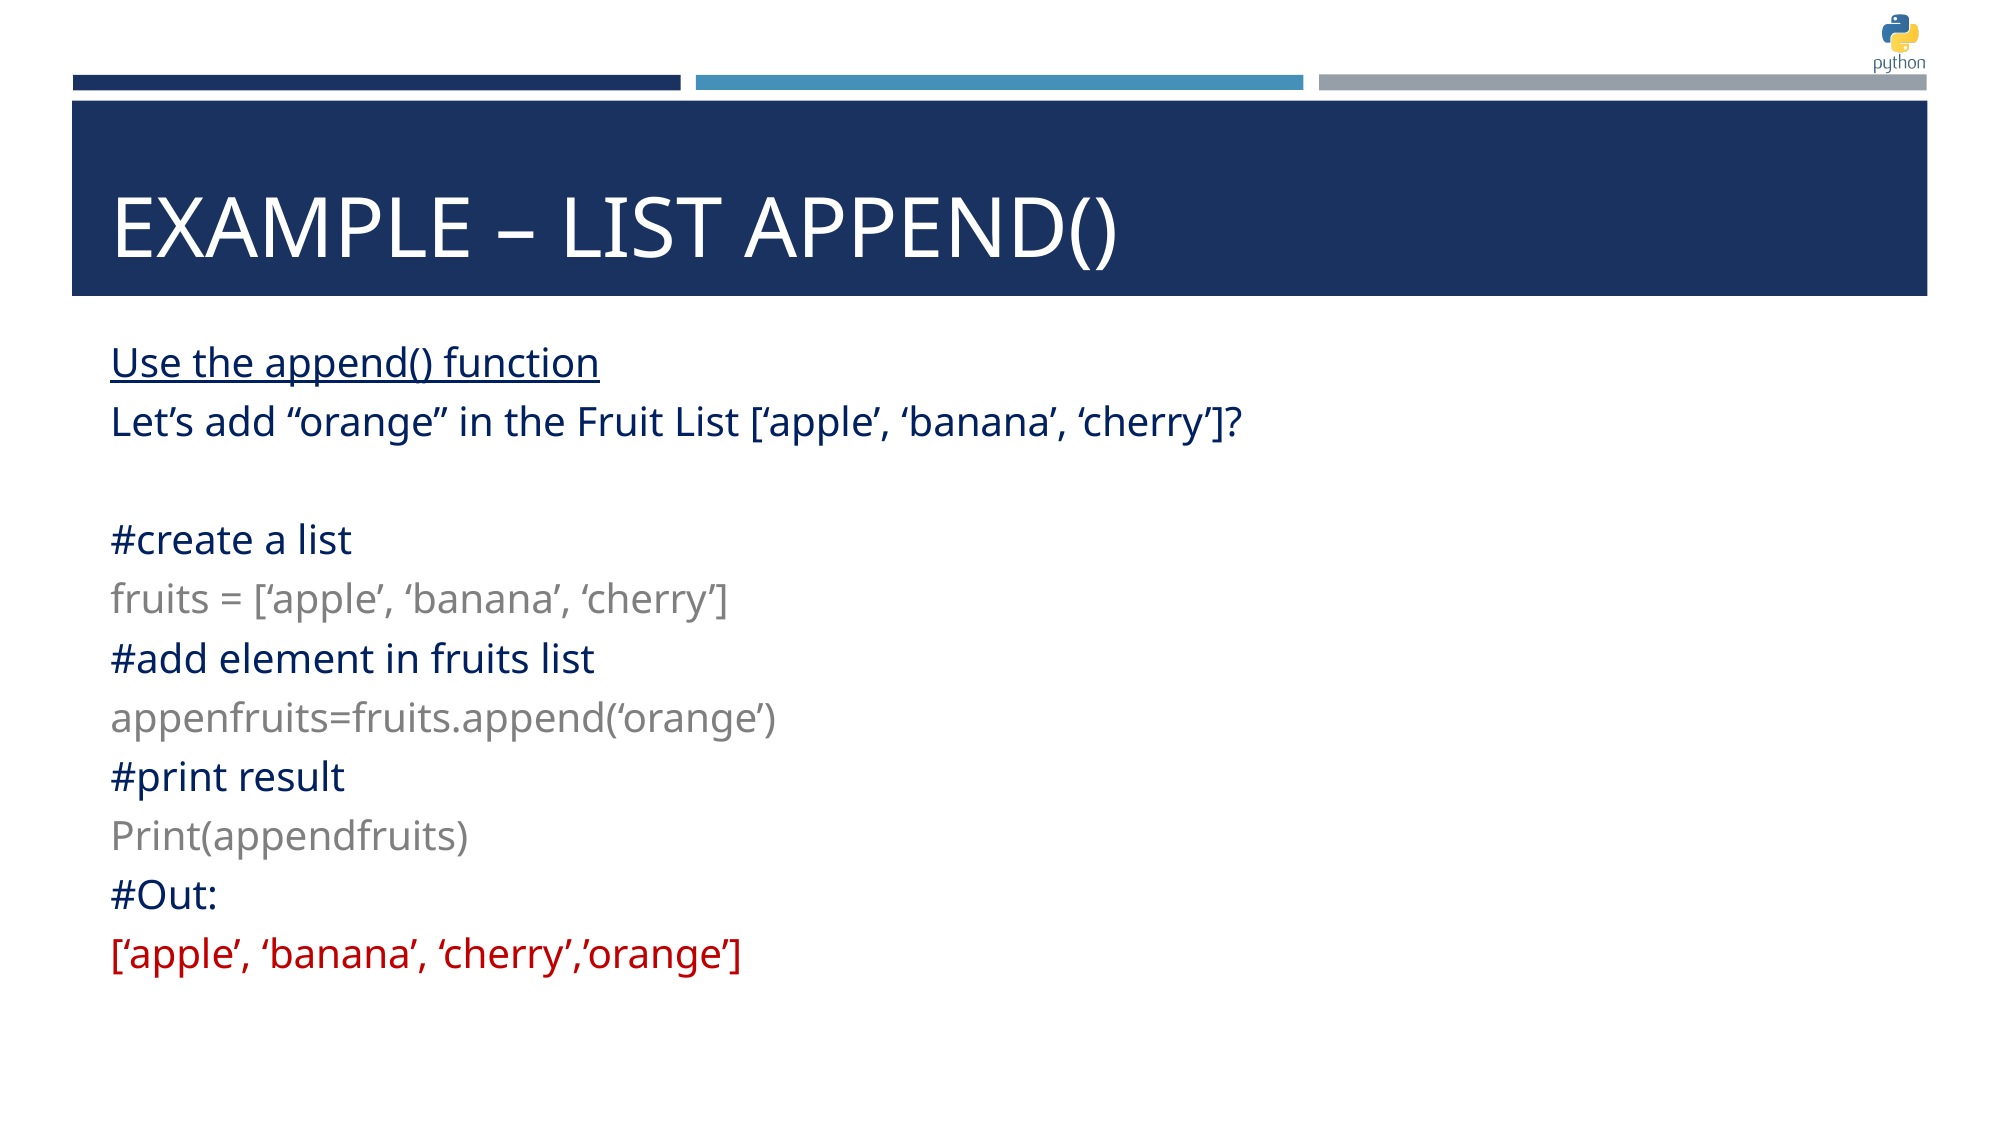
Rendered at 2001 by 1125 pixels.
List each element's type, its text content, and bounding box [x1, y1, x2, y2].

title EXAMPLE – LIST APPEND() [95, 155, 1905, 282]
picture [1836, 13, 1963, 76]
list Use the append() function Let’s add “orange” in the Fruit List [‘apple’, ‘banana’, ‘cherry’]? #create a list fruits = [‘apple’, ‘banana’, ‘cherry’] #add element in fruits list appenfruits=fruits.append(‘orange’) #print result Print(appendfruits) #Out: [‘apple’, ‘banana’, ‘cherry’,’orange’] [95, 323, 1905, 1000]
